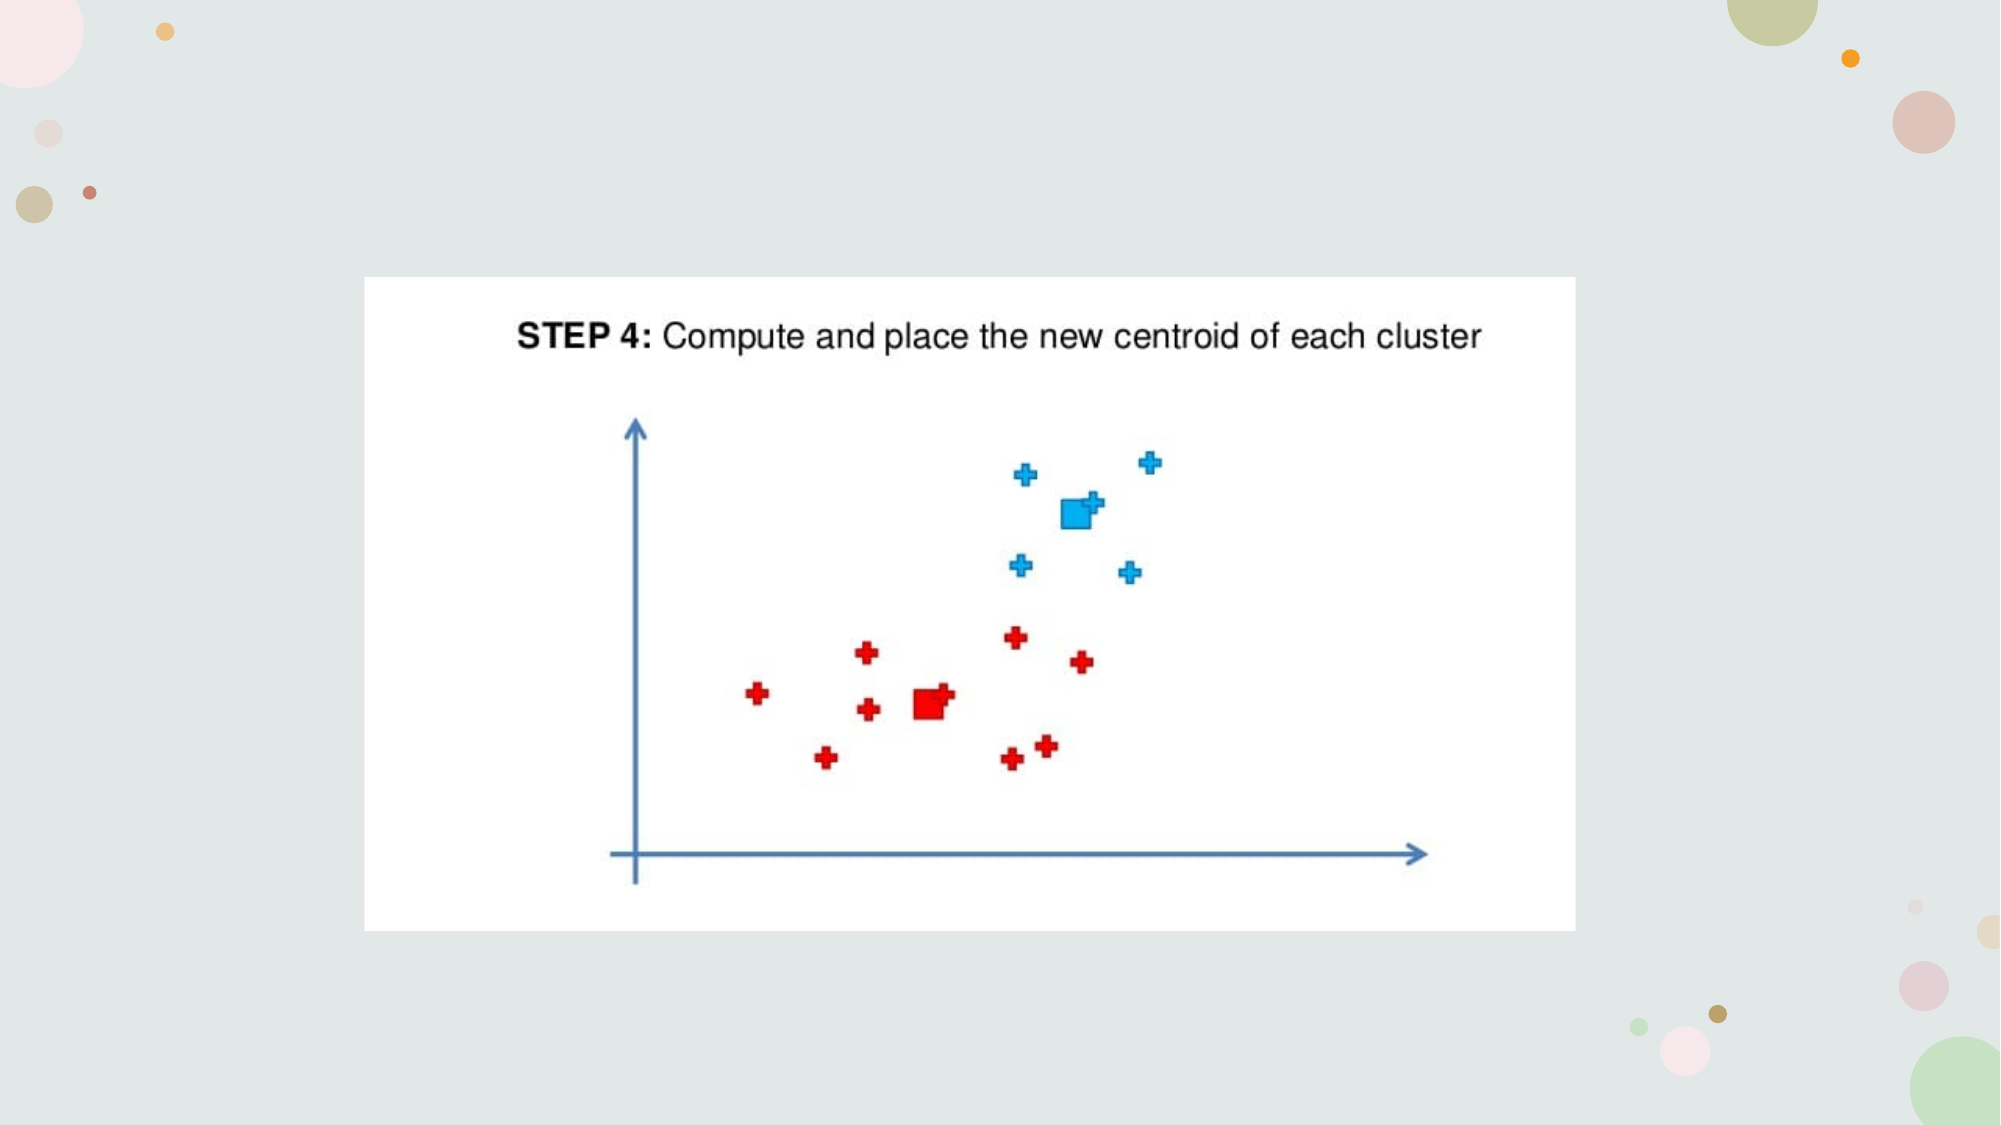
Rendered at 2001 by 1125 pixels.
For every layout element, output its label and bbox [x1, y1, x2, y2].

picture [364, 277, 1576, 931]
